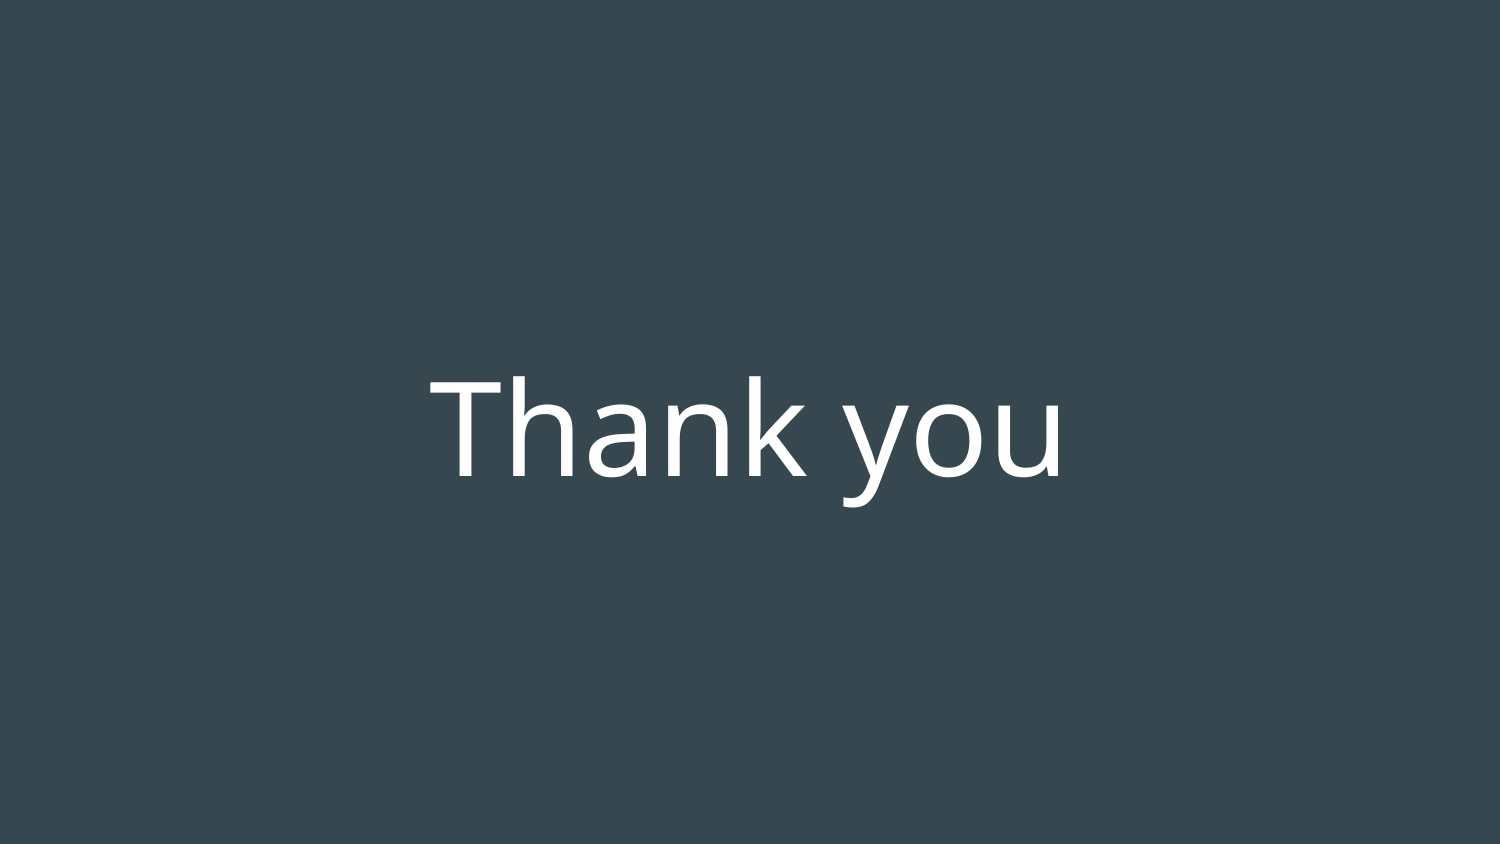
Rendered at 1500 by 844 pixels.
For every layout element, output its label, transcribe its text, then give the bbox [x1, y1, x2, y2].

title Thank you [51, 72, 1449, 776]
